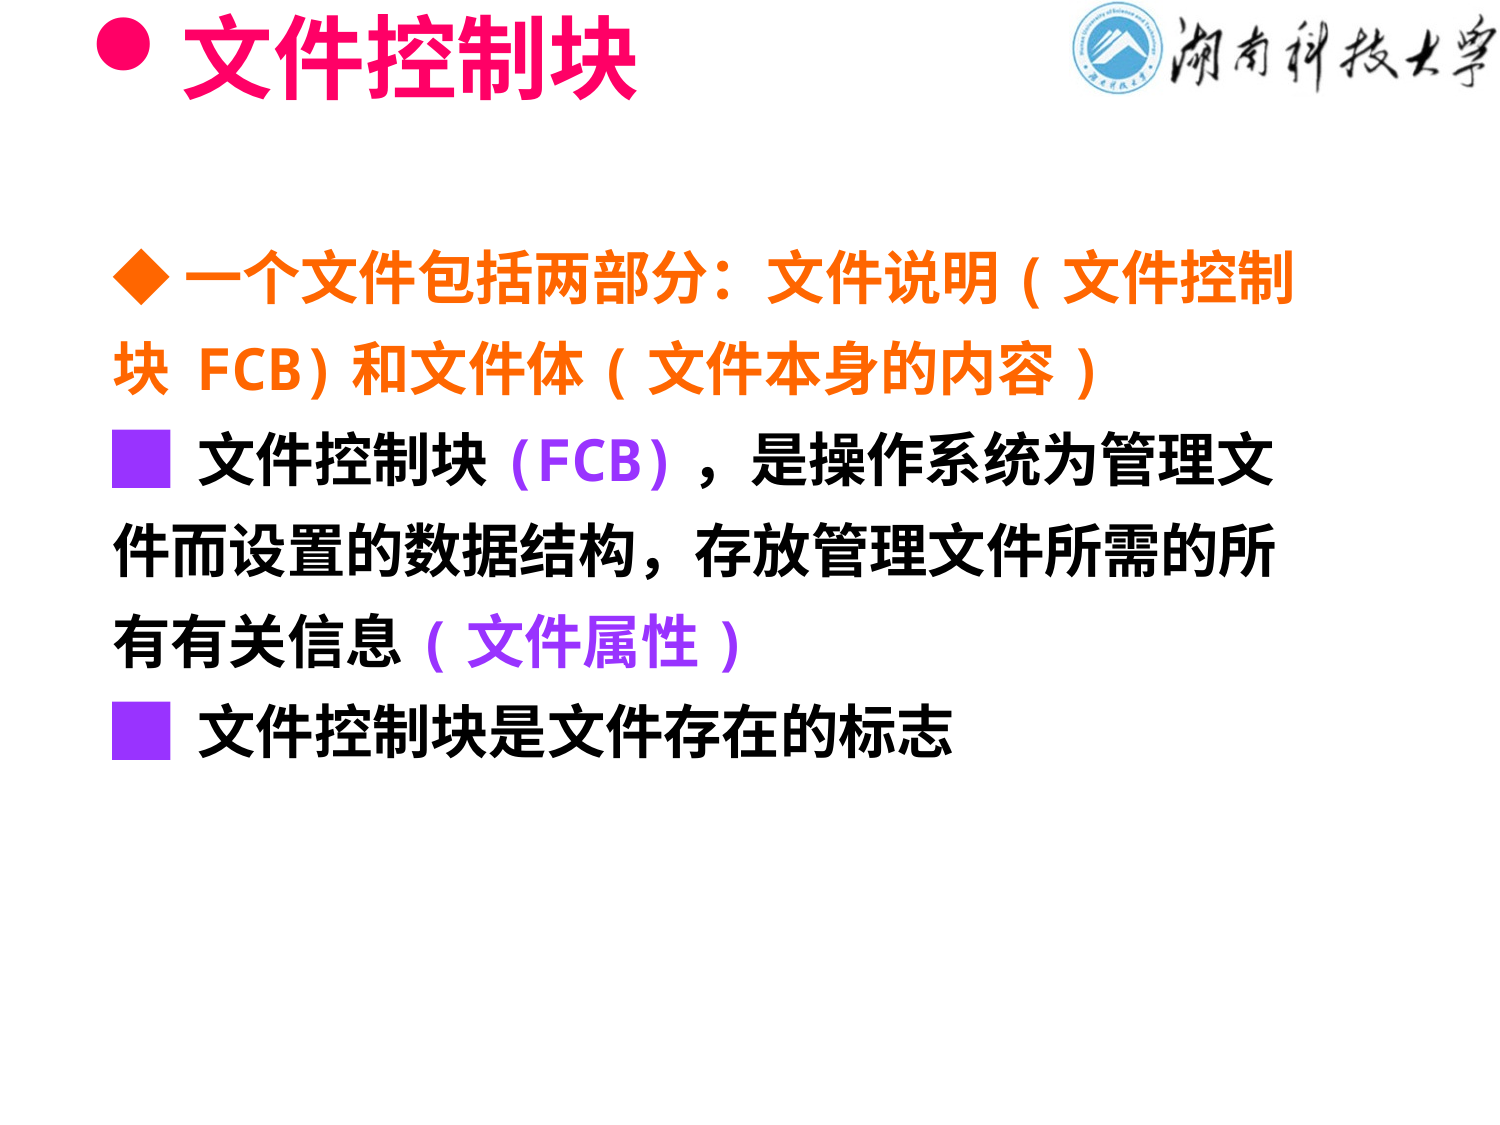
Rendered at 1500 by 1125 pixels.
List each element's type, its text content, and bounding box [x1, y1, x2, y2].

text_box ◆一个文件包括两部分：文件说明(文件控制块 FCB)和文件体(文件本身的内容) █ 文件控制块(FCB)，是操作系统为管理文件而设置的数据结构，存放管理文件所需的所有有关信息(文件属性) █ 文件控制块是文件存在的标志 [112, 219, 1318, 766]
picture [1426, 0, 1500, 97]
title 文件控制块 [74, 0, 1426, 112]
